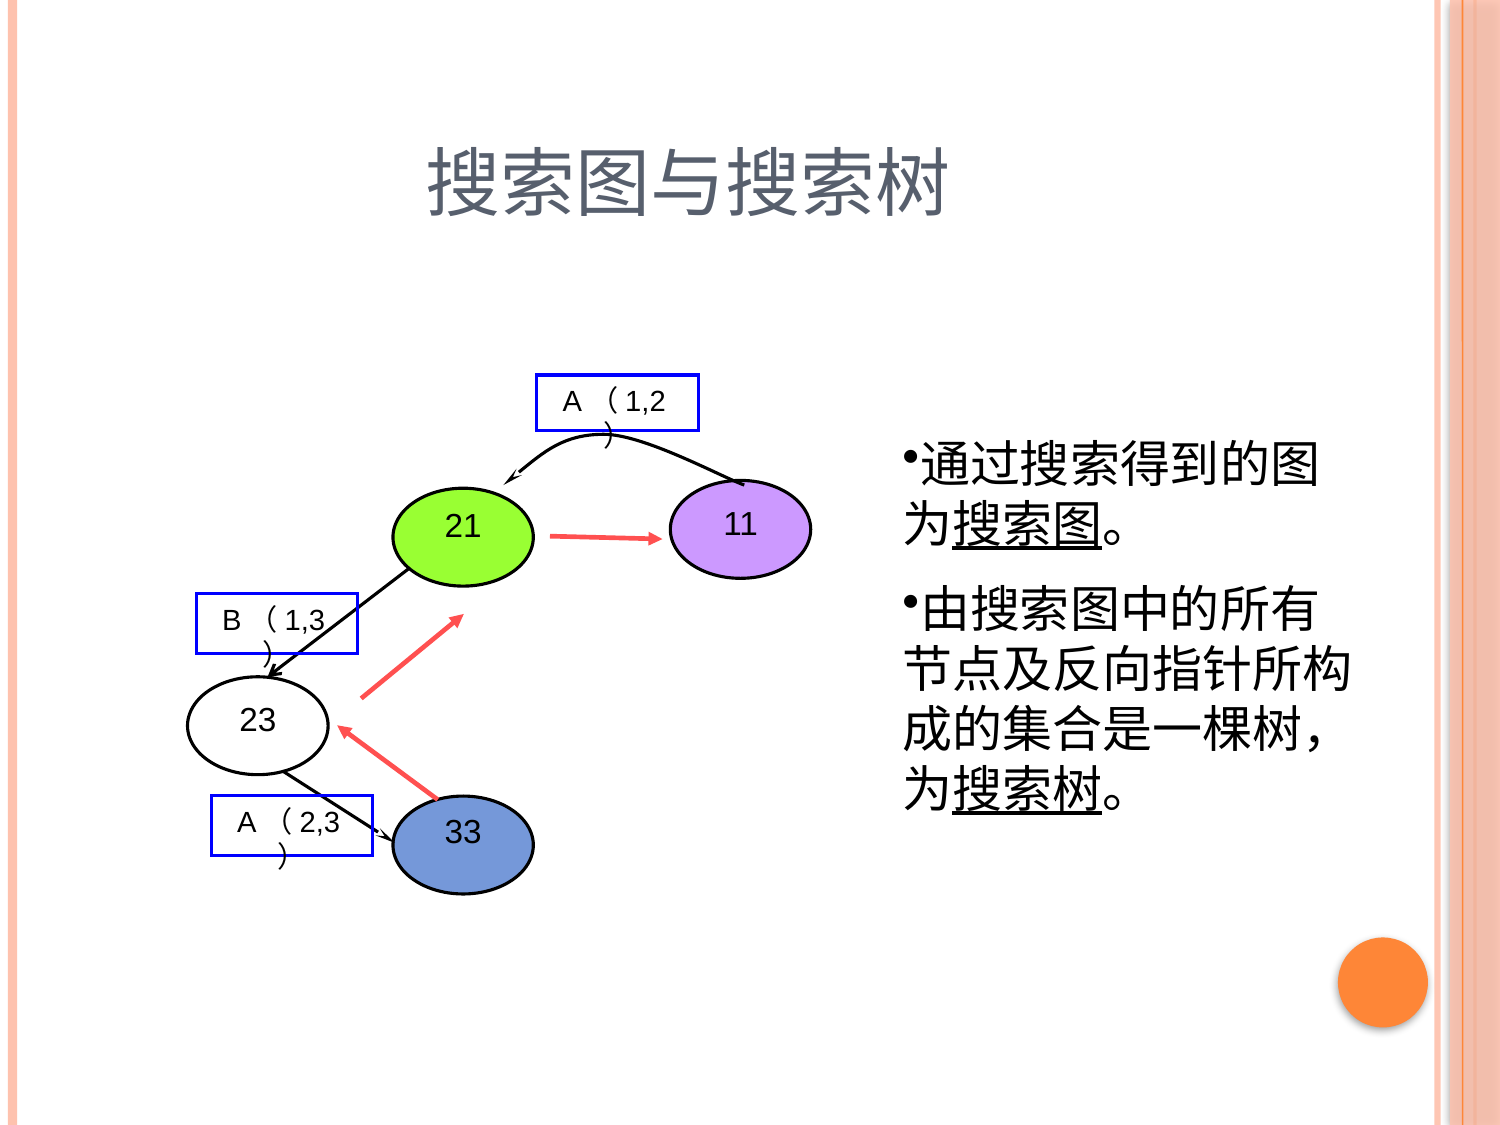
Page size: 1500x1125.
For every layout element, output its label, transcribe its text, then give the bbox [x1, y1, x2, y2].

slide_number 5 [1104, 1021, 1417, 1097]
title 搜索图与搜索树 [75, 45, 1300, 233]
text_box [186, 374, 812, 895]
text_box 通过搜索得到的图为搜索图。 由搜索图中的所有节点及反向指针所构成的集合是一棵树，为搜索树。 [887, 425, 1375, 825]
